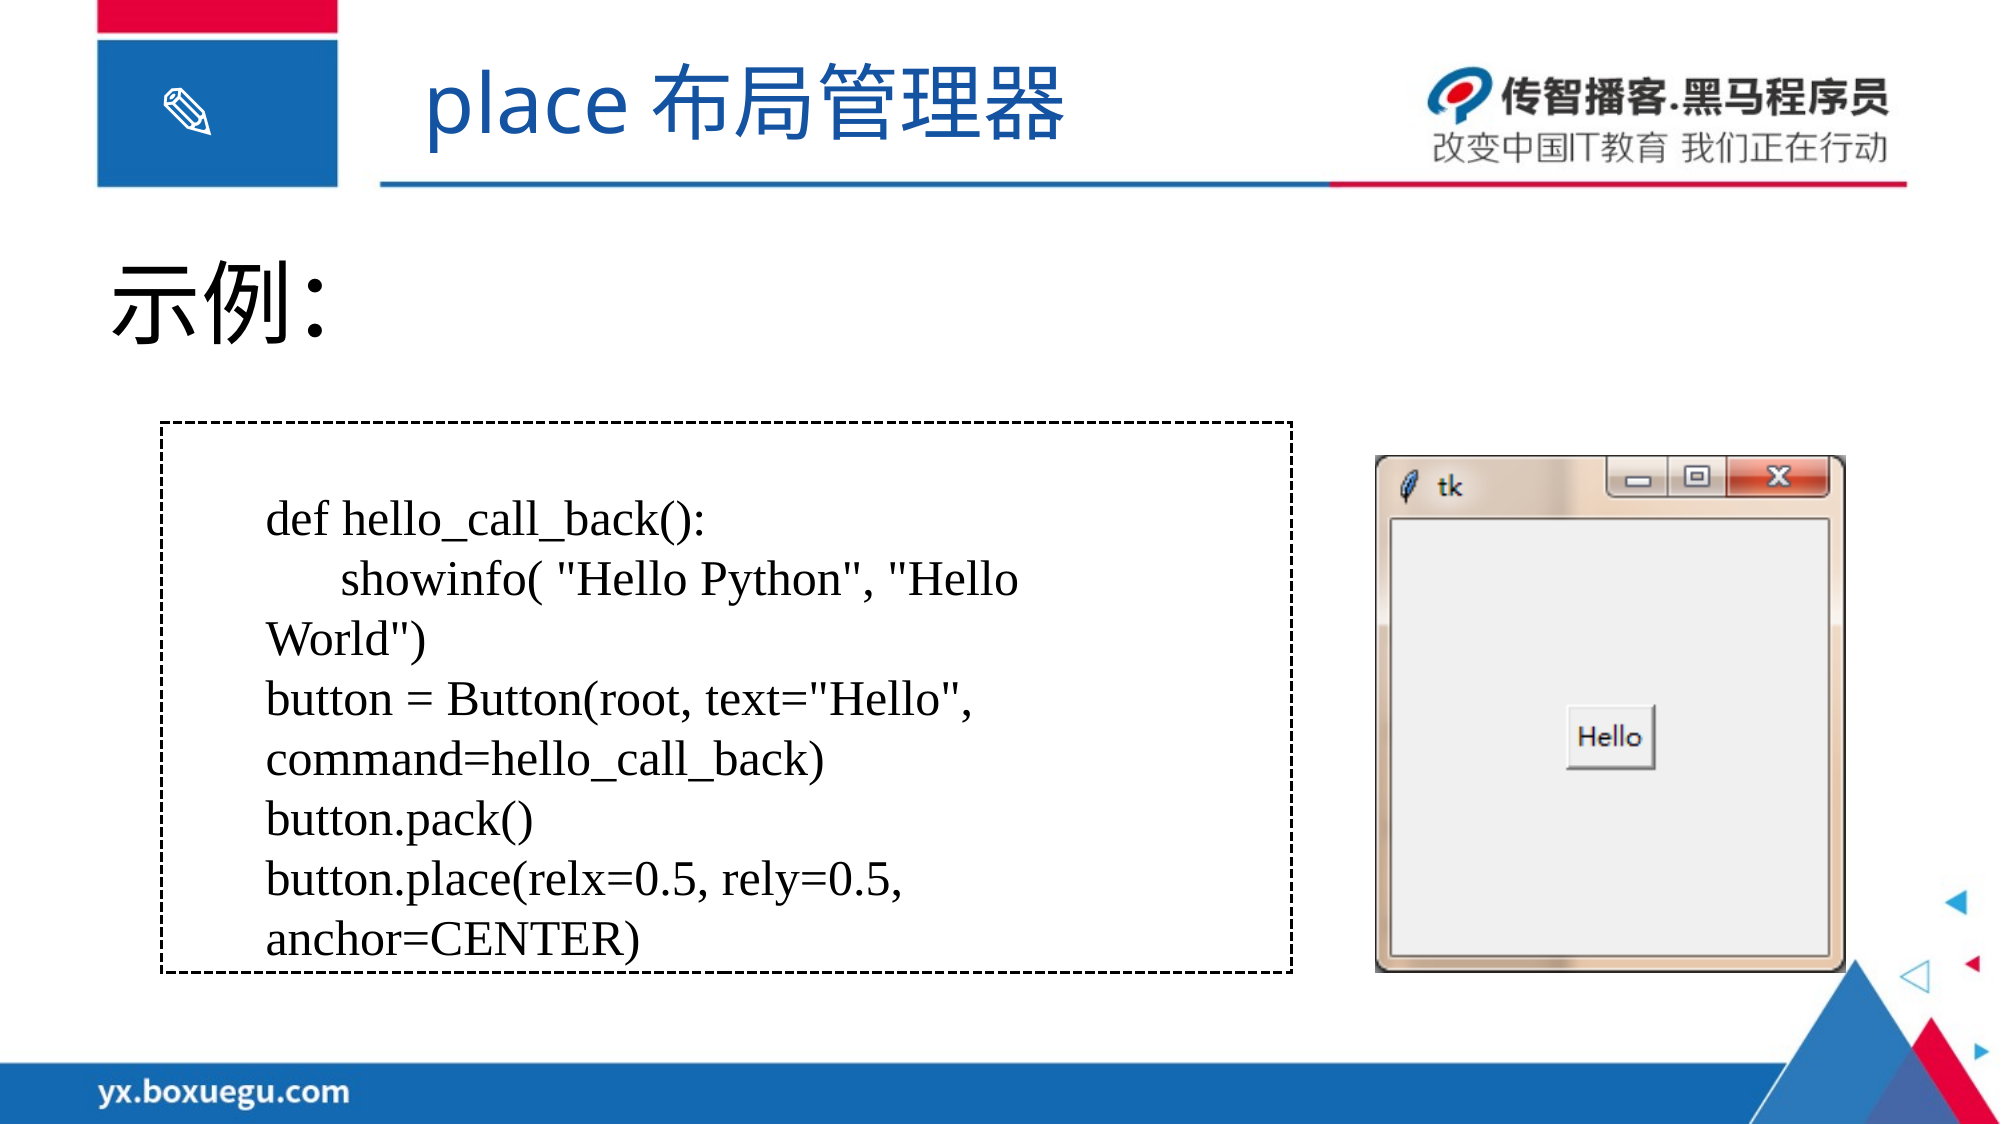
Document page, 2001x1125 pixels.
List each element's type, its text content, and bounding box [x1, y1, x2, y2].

text_box def hello_call_back(): showinfo( "Hello Python", "Hello World") button = Button(root, text="Hello", command=hello_call_back) button.pack() button.place(relx=0.5, rely=0.5, anchor=CENTER) [250, 478, 1203, 973]
text_box place布局管理器 [409, 43, 1292, 158]
picture [0, 0, 2000, 1124]
text_box 示例： [94, 216, 1938, 364]
text_box [161, 422, 1292, 973]
